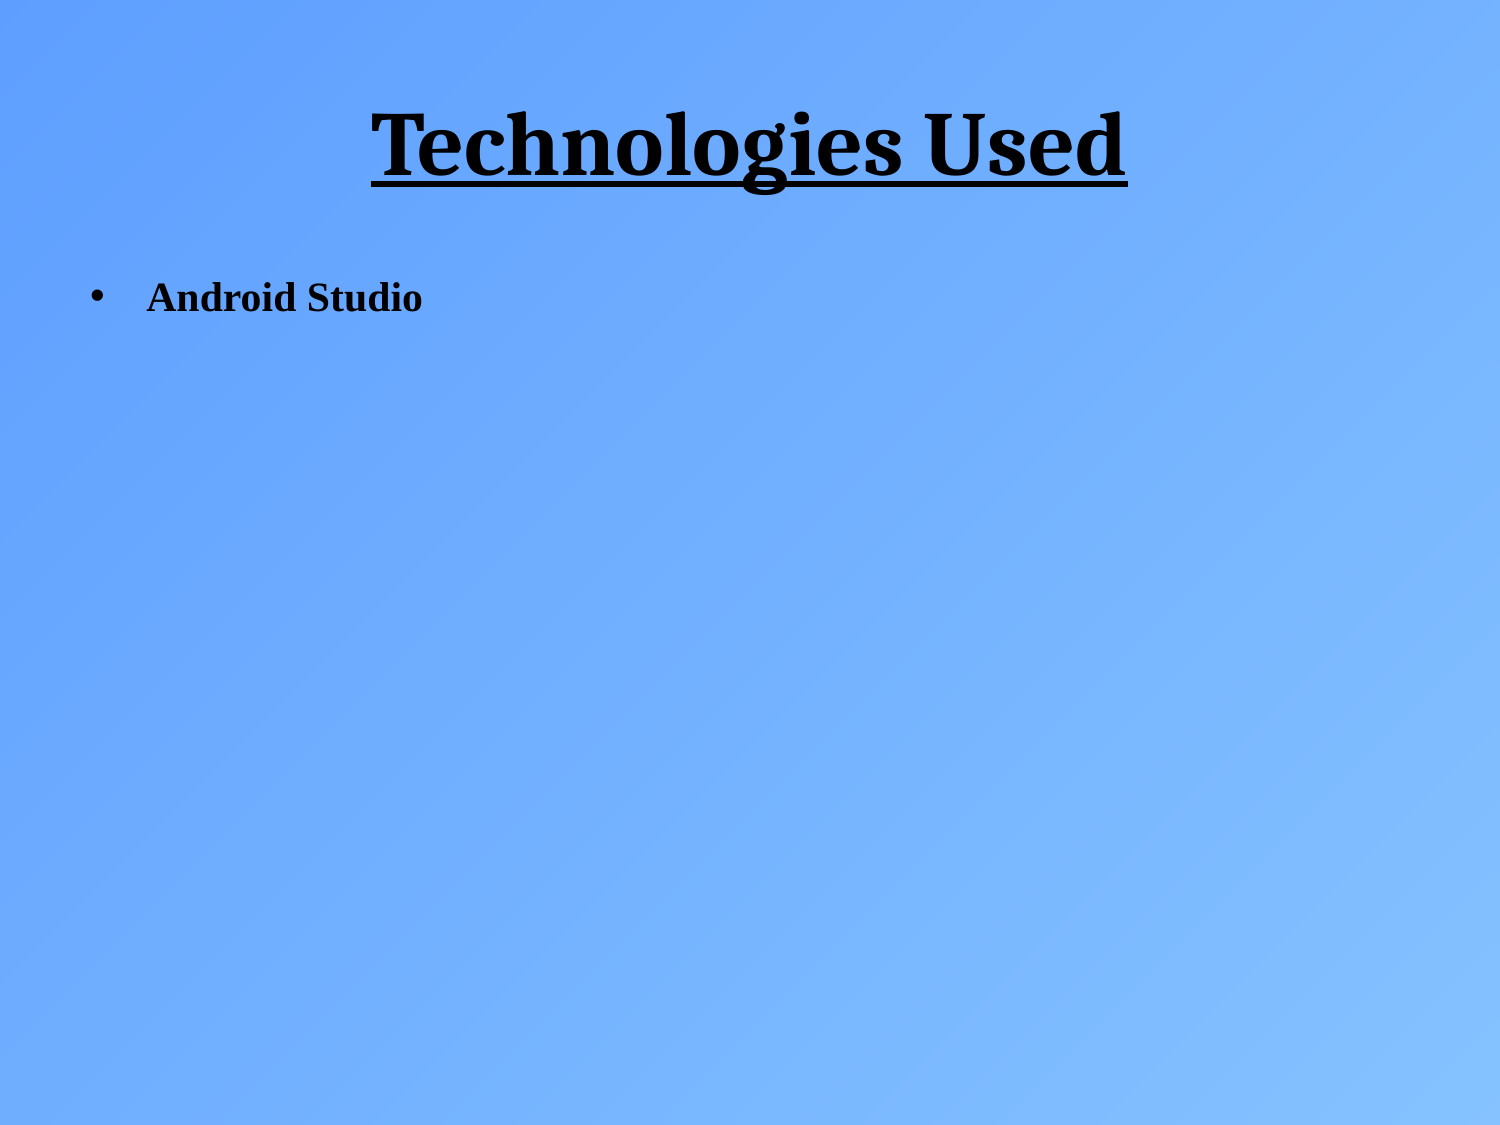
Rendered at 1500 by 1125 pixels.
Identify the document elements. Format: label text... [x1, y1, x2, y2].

title Technologies Used [75, 45, 1425, 233]
list Android Studio [75, 262, 1425, 1005]
